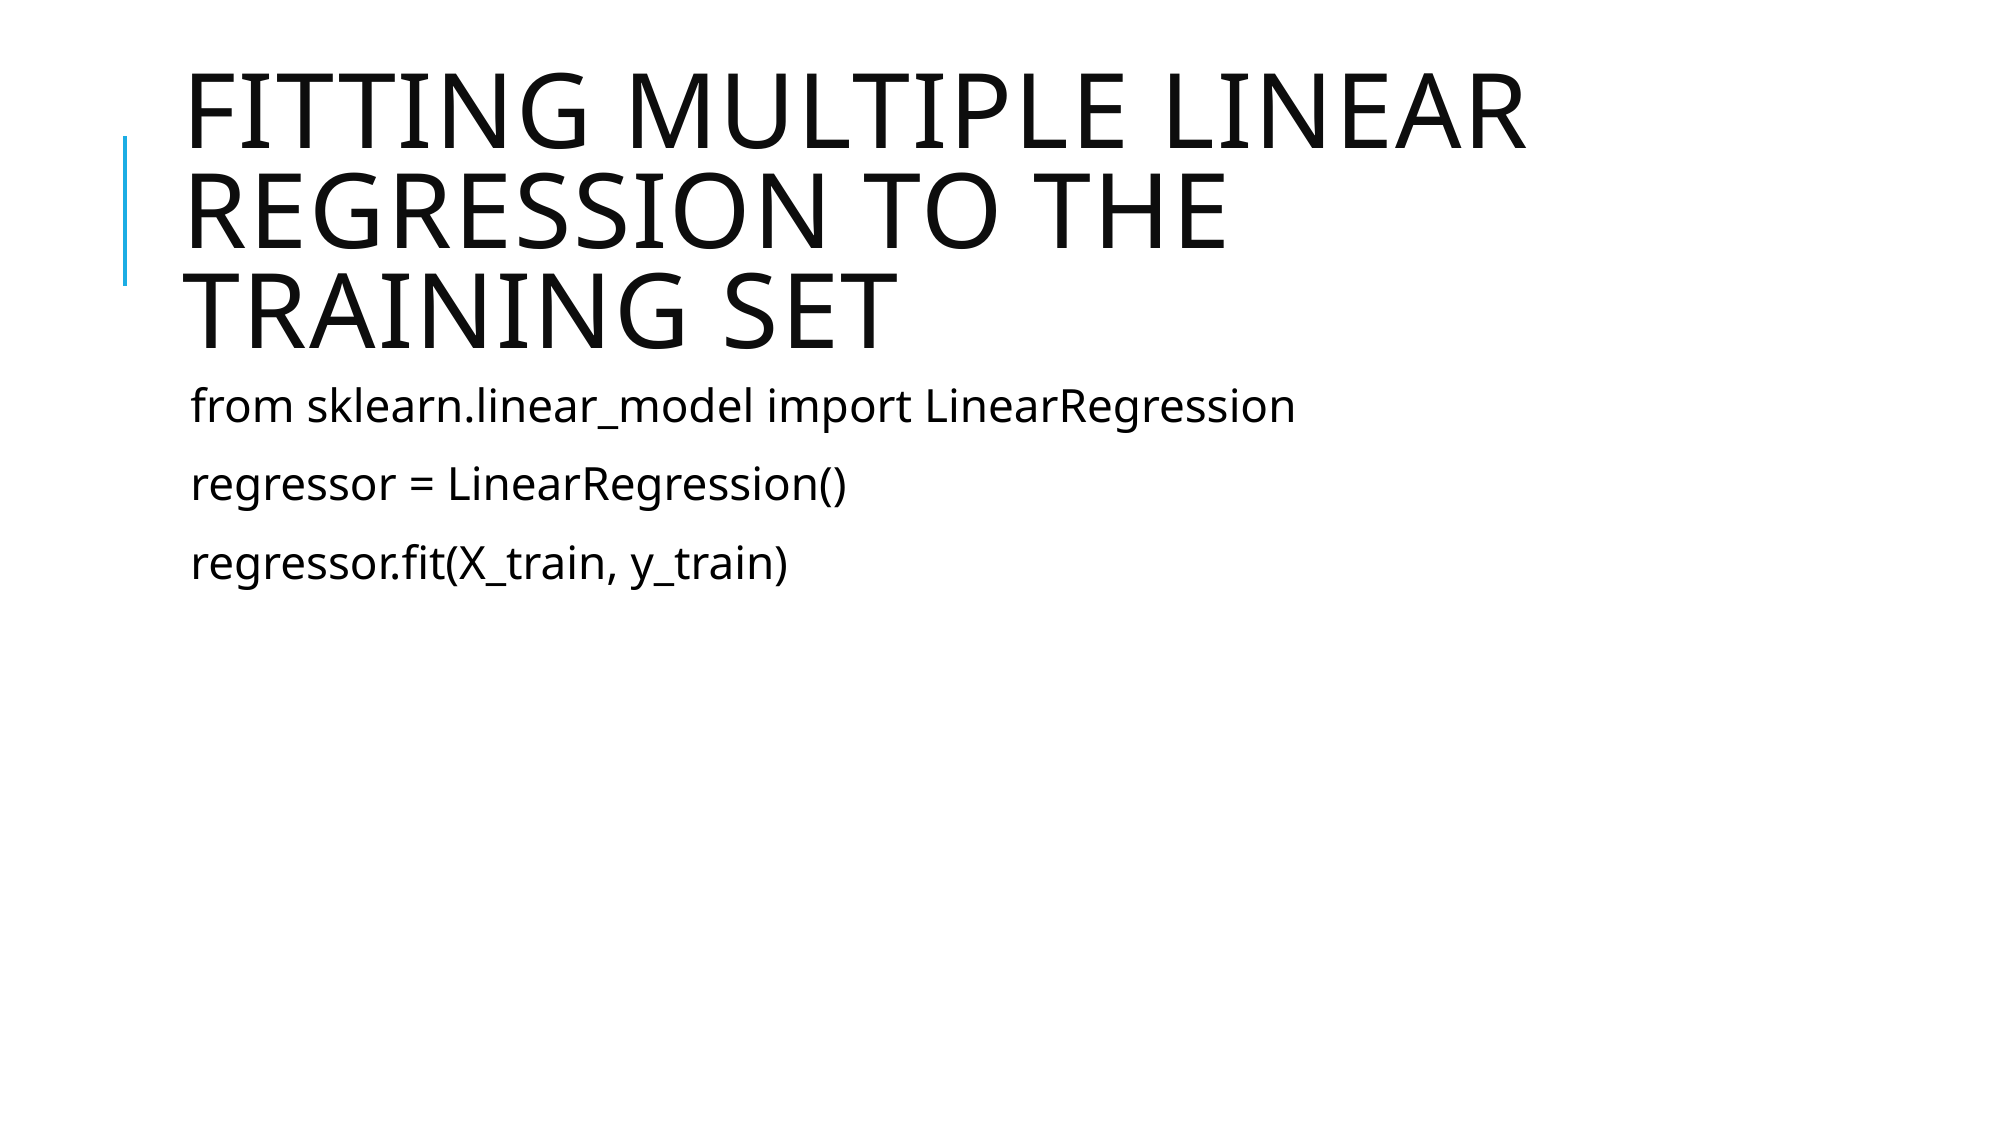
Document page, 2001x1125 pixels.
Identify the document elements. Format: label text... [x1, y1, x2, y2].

title Fitting Multiple Linear Regression to the Training set [168, 96, 1763, 342]
list from sklearn.linear_model import LinearRegression regressor = LinearRegression() regressor.fit(X_train, y_train) [168, 375, 1763, 1035]
